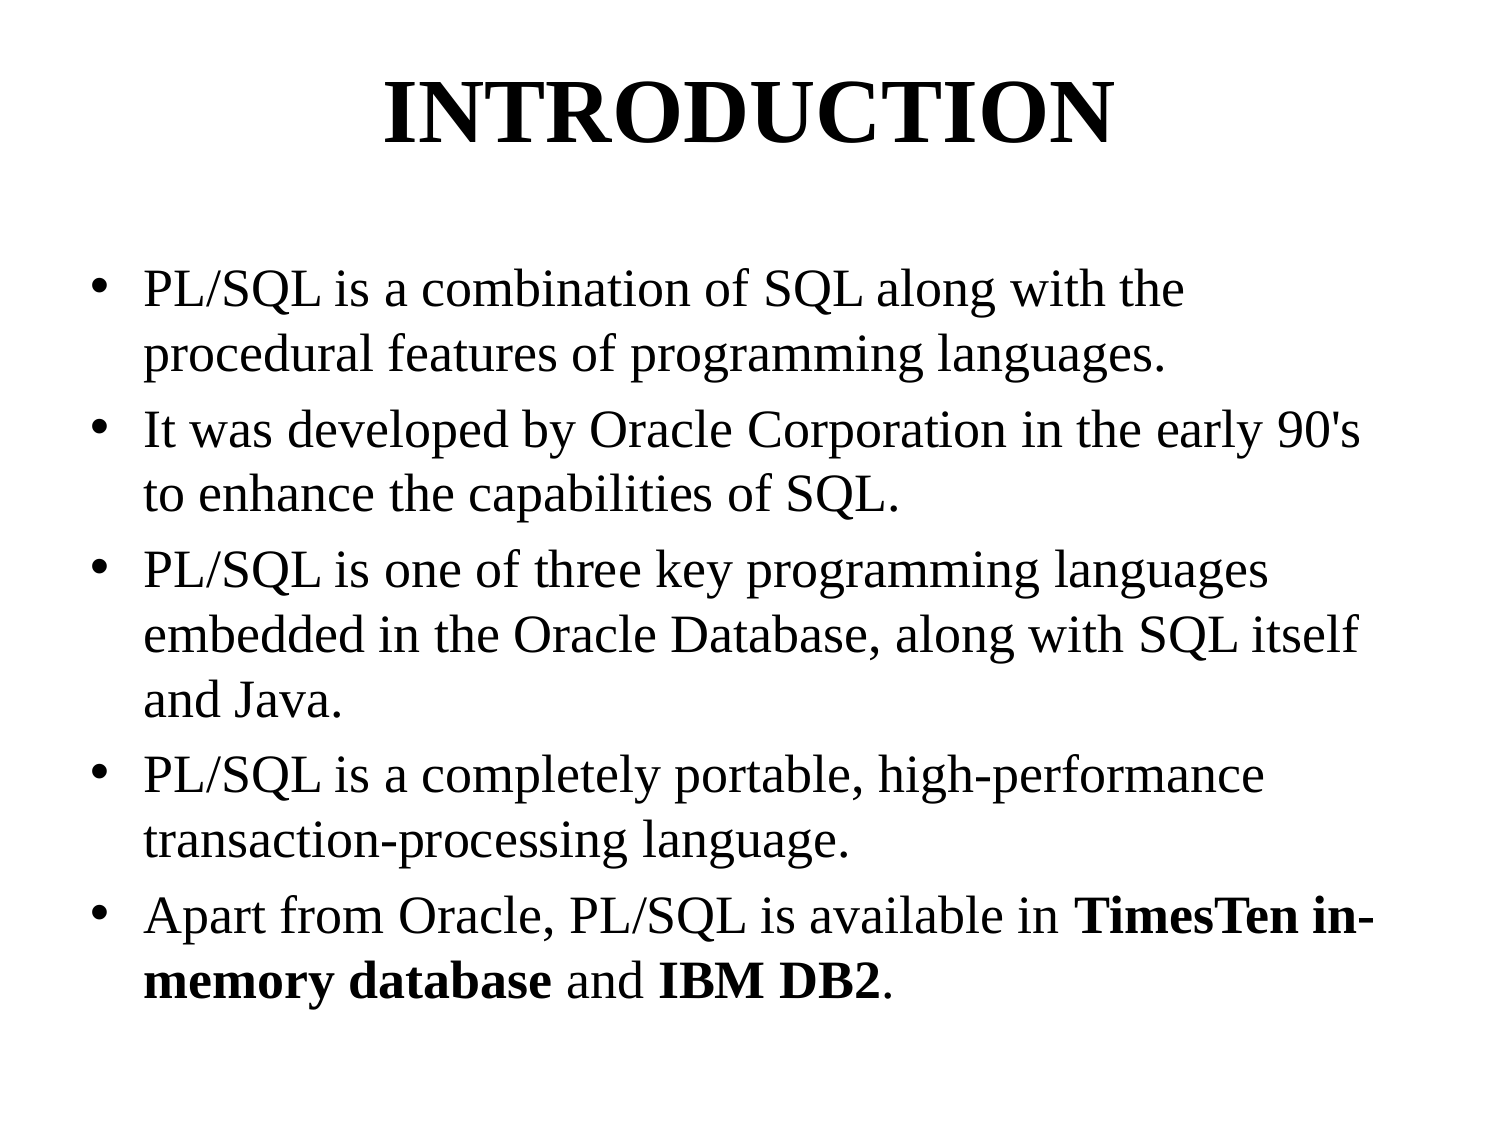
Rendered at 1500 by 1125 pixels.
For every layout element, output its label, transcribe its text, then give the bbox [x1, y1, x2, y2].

title INTRODUCTION [75, 12, 1425, 200]
list PL/SQL is a combination of SQL along with the procedural features of programming languages. It was developed by Oracle Corporation in the early 90's to enhance the capabilities of SQL. PL/SQL is one of three key programming languages embedded in the Oracle Database, along with SQL itself and Java. PL/SQL is a completely portable, high-performance transaction-processing language. Apart from Oracle, PL/SQL is available in TimesTen in-memory database and IBM DB2. [75, 245, 1425, 1025]
